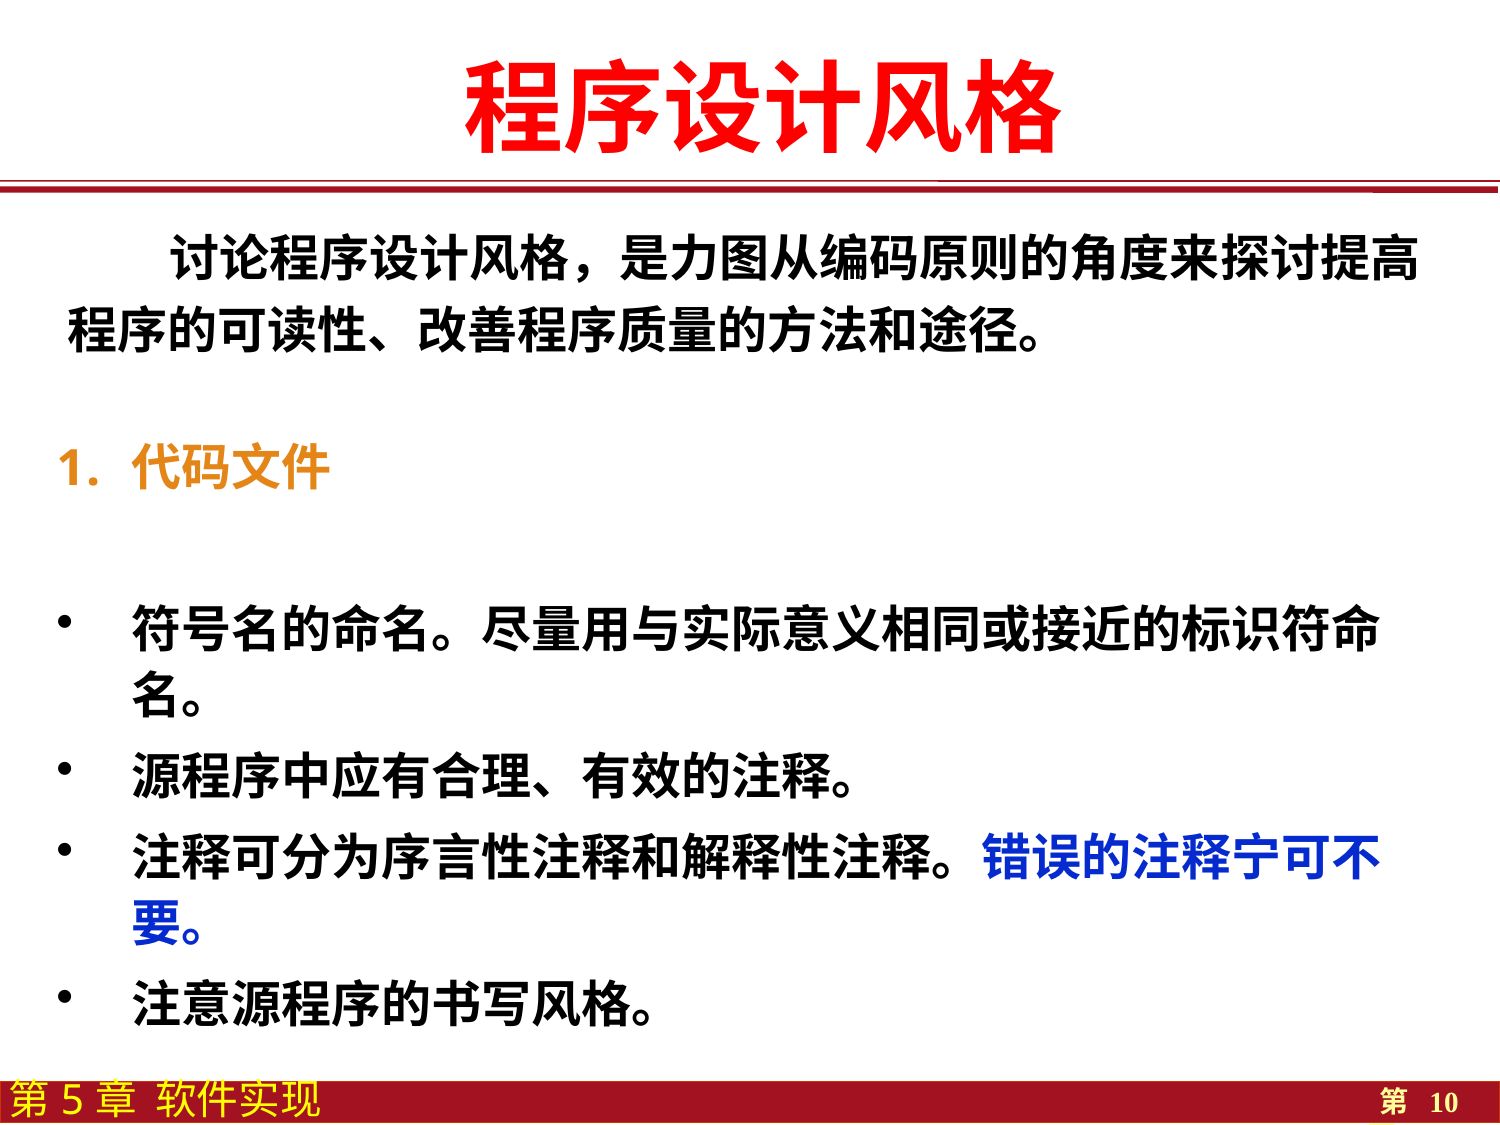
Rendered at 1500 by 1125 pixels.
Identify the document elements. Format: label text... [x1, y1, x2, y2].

text_box 代码文件 符号名的命名。尽量用与实际意义相同或接近的标识符命名。 源程序中应有合理、有效的注释。 注释可分为序言性注释和解释性注释。错误的注释宁可不要。 注意源程序的书写风格。 [41, 422, 1485, 1040]
text_box 程序设计风格 [283, 36, 1243, 172]
text_box 讨论程序设计风格，是力图从编码原则的角度来探讨提高程序的可读性、改善程序质量的方法和途径。 [52, 206, 1456, 366]
